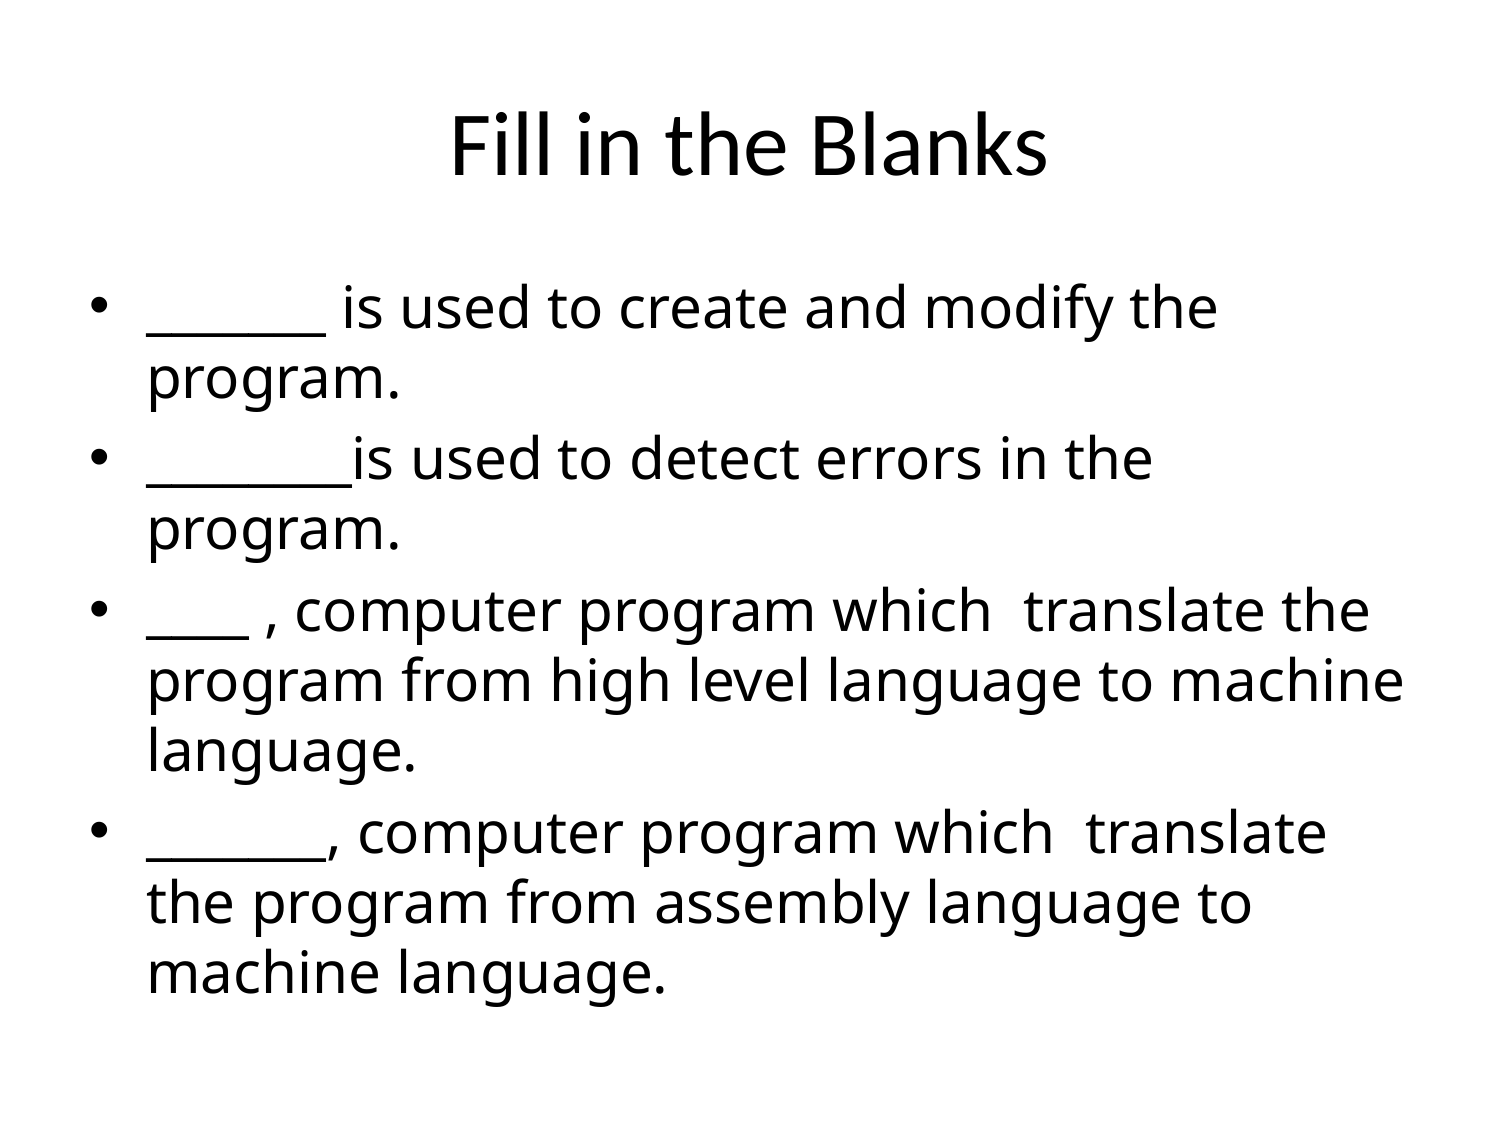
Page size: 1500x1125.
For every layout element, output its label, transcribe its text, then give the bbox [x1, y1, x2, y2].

text_box _______ is used to create and modify the program. ________is used to detect errors in the program. ____ , computer program which translate the program from high level language to machine language. _______, computer program which translate the program from assembly language to machine language. [75, 262, 1425, 1005]
text_box Fill in the Blanks [75, 45, 1425, 233]
